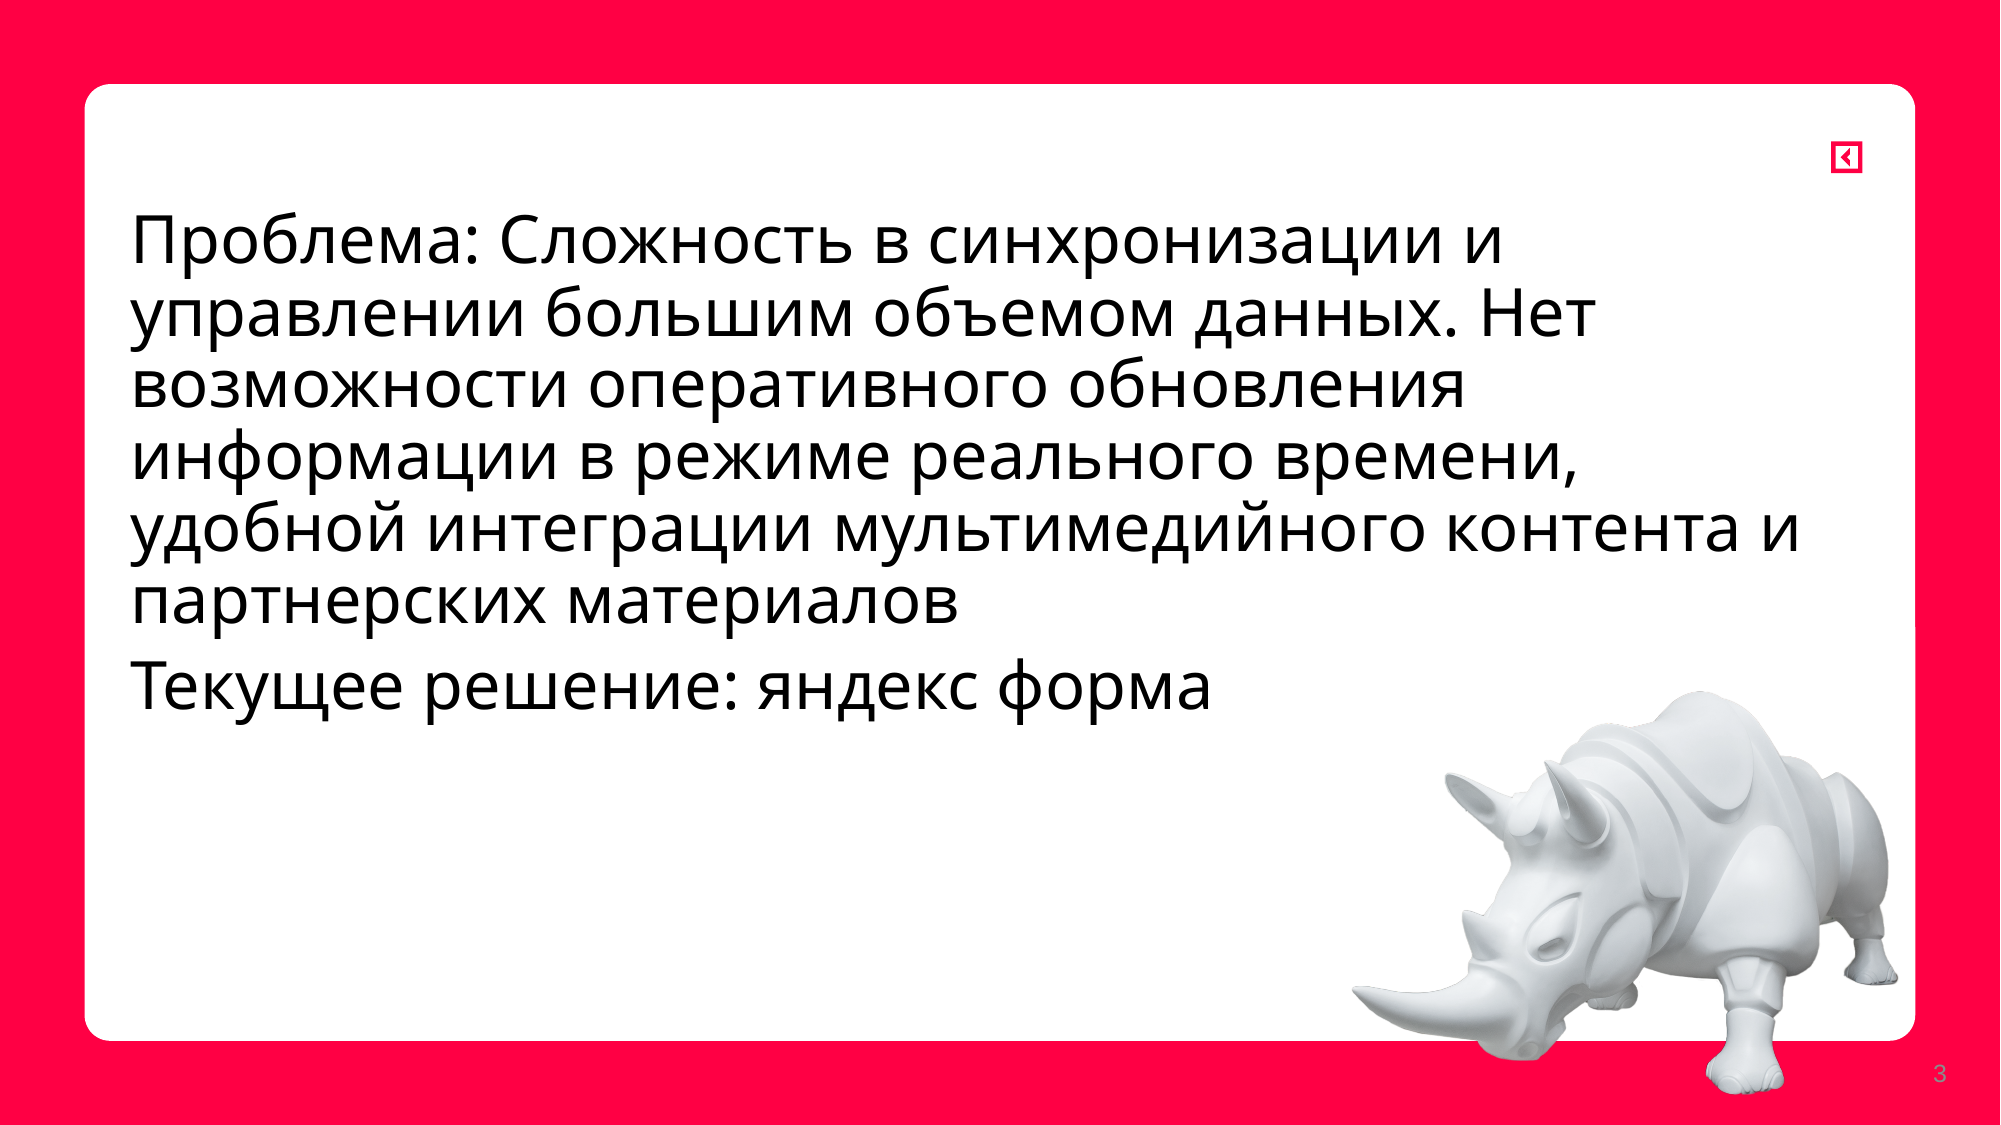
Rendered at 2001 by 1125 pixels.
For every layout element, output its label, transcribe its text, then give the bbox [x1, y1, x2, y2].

title Проблема: Сложность в синхронизации и управлении большим объемом данных. Нет возможности оперативного обновления информации в режиме реального времени, удобной интеграции мультимедийного контента и партнерских материалов [115, 199, 1822, 467]
slide_number 3 [1917, 1042, 1963, 1103]
text_box Текущее решение: яндекс форма [115, 644, 1822, 841]
picture [1338, 675, 1917, 1109]
